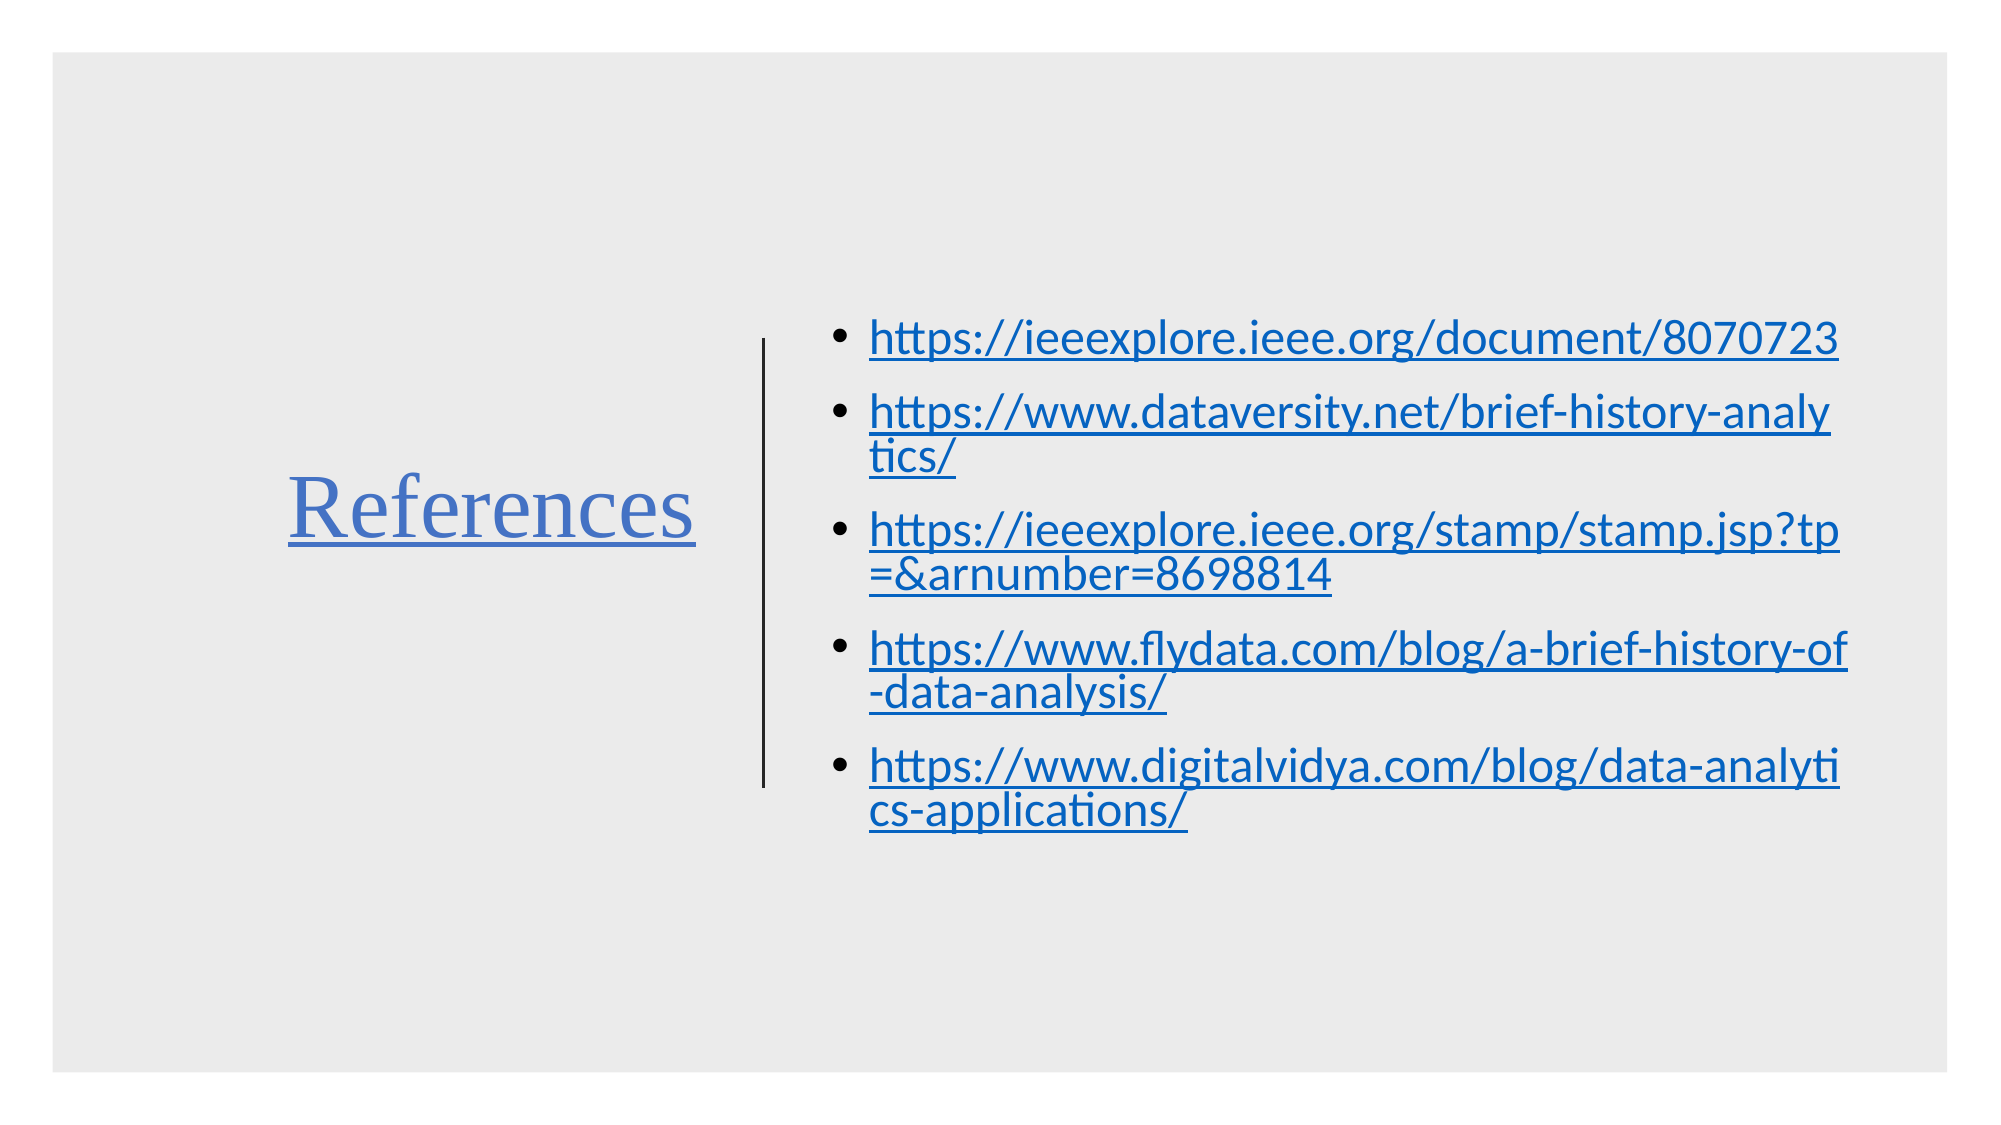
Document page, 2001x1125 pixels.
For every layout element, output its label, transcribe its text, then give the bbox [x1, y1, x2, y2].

list https://ieeexplore.ieee.org/document/8070723 https://www.dataversity.net/brief-history-analytics/ https://ieeexplore.ieee.org/stamp/stamp.jsp?tp=&arnumber=8698814 https://www.flydata.com/blog/a-brief-history-of-data-analysis/ https://www.digitalvidya.com/blog/data-analytics-applications/ [816, 158, 1863, 967]
title References [137, 158, 711, 967]
text_box [52, 51, 1948, 1073]
